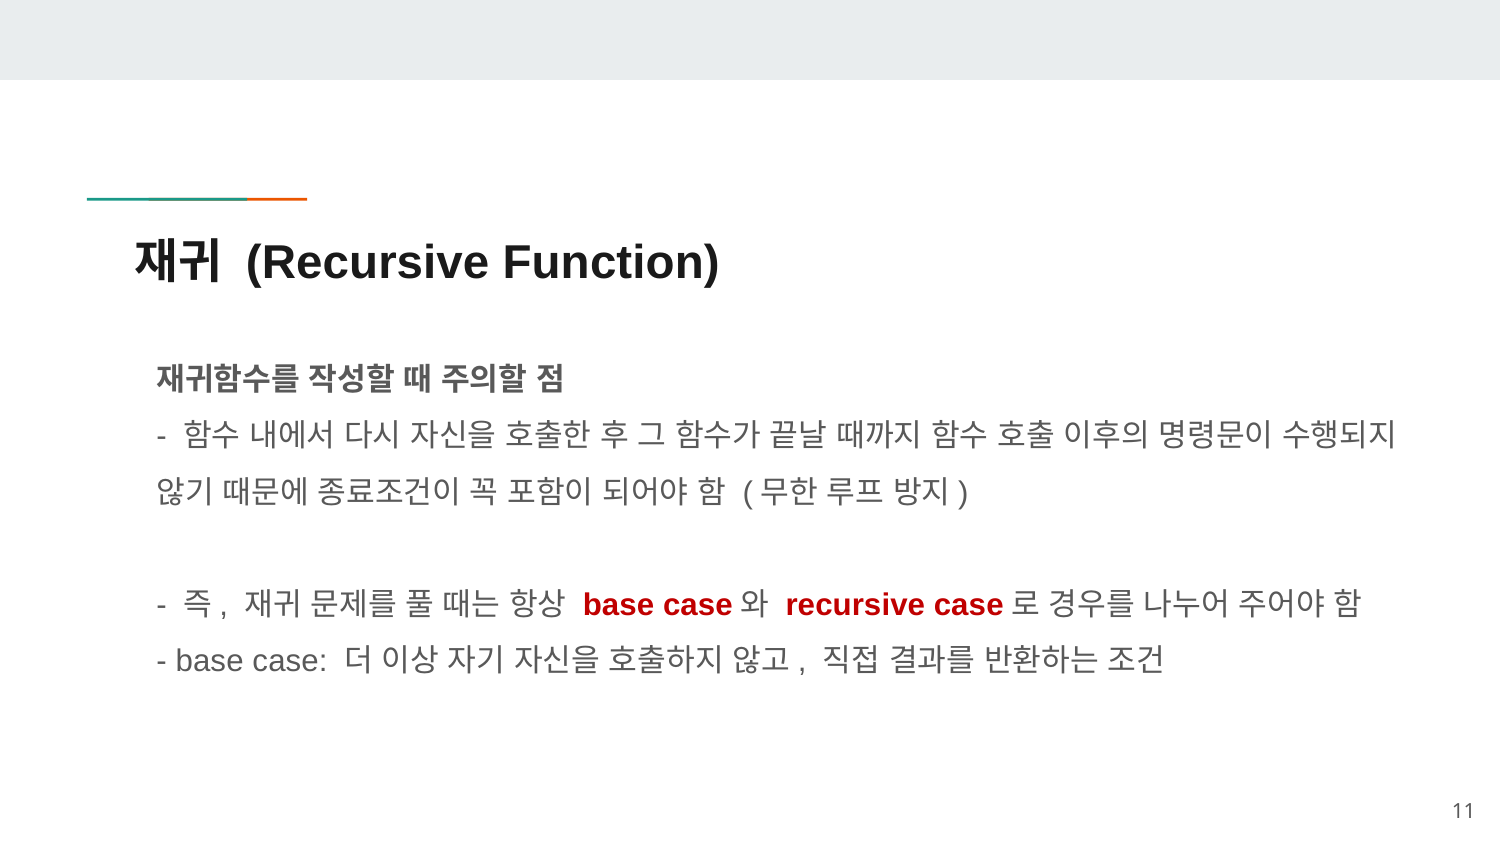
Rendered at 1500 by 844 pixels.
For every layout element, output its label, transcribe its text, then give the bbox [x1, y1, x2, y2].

slide_number 11 [1400, 779, 1491, 844]
list 재귀함수를 작성할 때 주의할 점 - 함수 내에서 다시 자신을 호출한 후 그 함수가 끝날 때까지 함수 호출 이후의 명령문이 수행되지 않기 때문에 종료조건이 꼭 포함이 되어야 함 (무한 루프 방지) - 즉, 재귀 문제를 풀 때는 항상 base case와 recursive case로 경우를 나누어 주어야 함 - base case: 더 이상 자기 자신을 호출하지 않고, 직접 결과를 반환하는 조건 [119, 325, 1454, 764]
title 재귀 (Recursive Function) [119, 216, 1381, 305]
